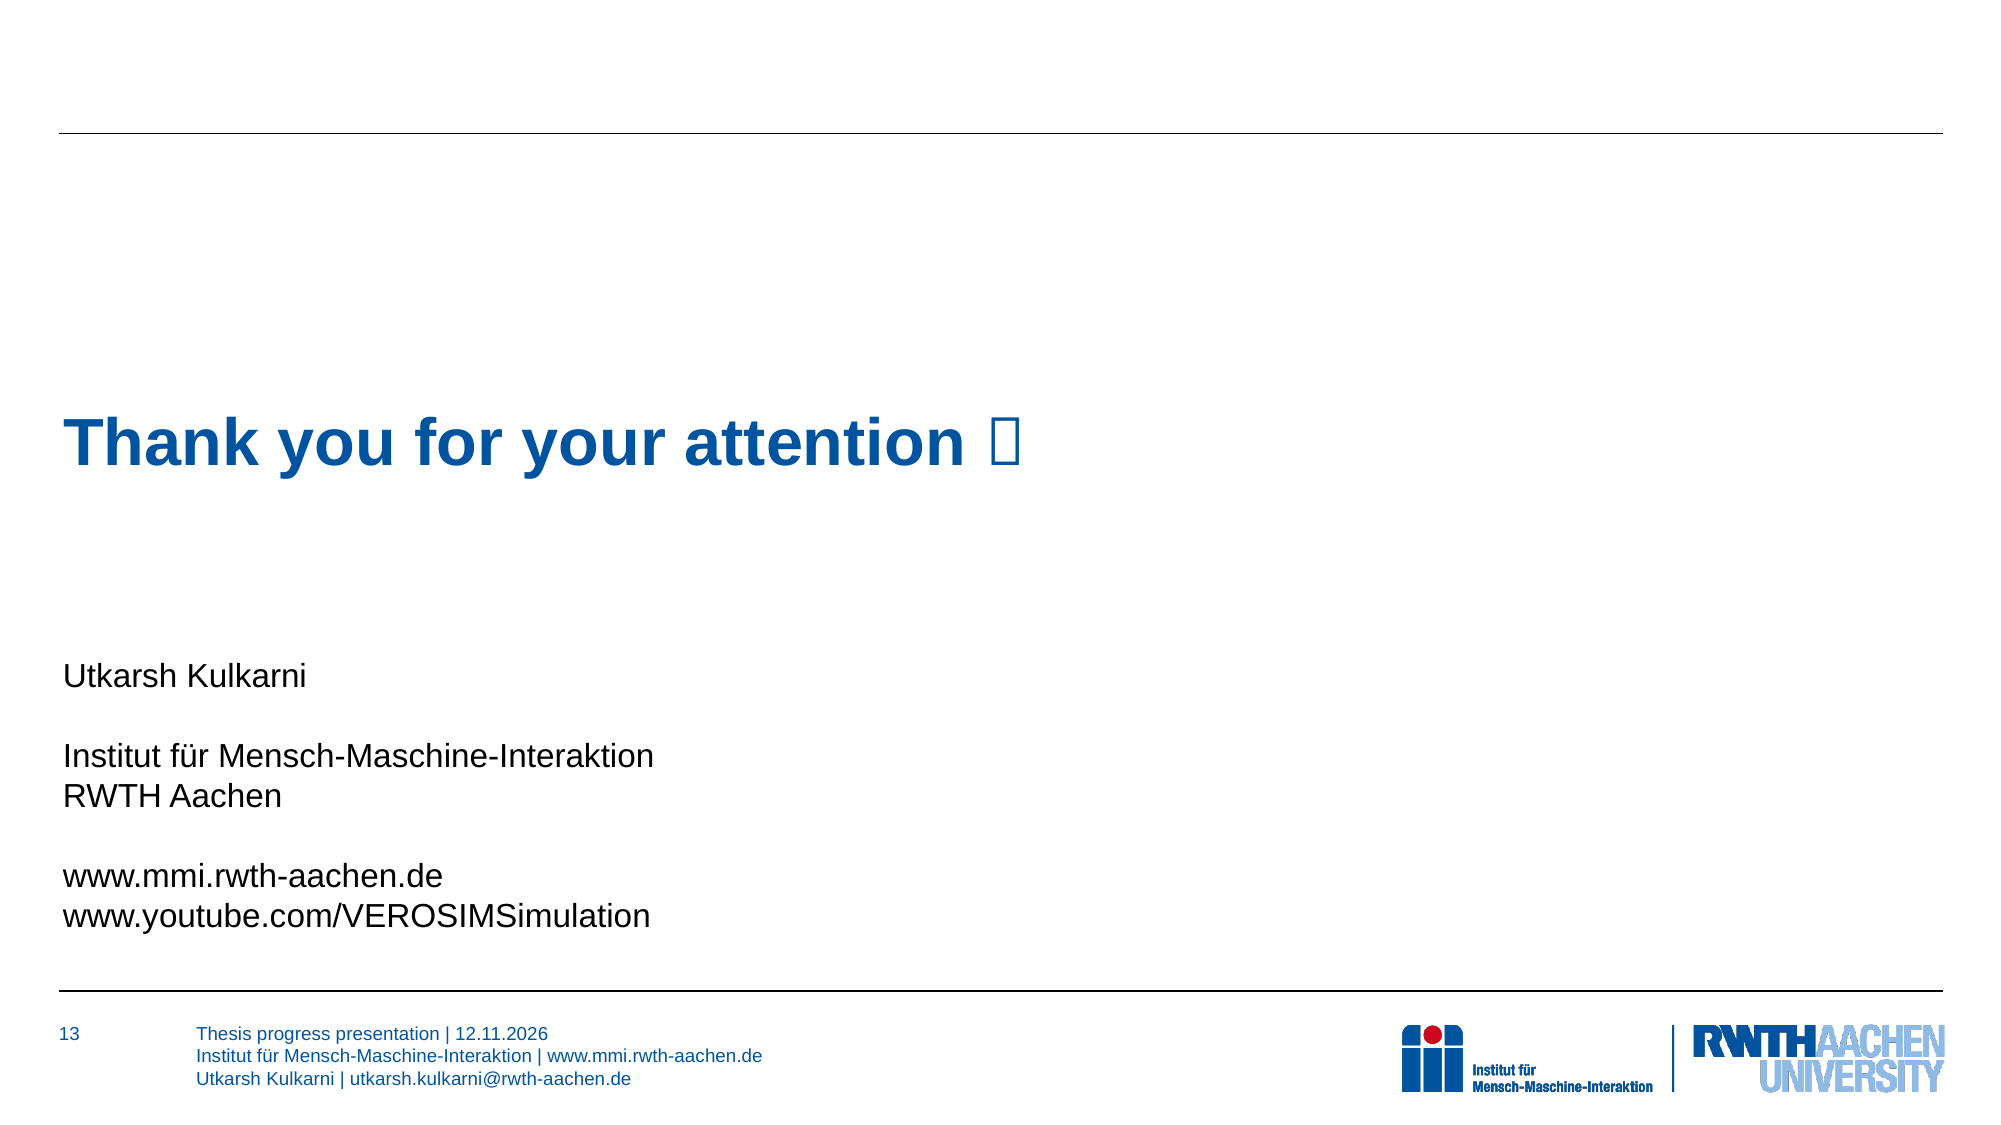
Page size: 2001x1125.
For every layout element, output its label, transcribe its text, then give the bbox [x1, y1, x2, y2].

list Utkarsh Kulkarni Institut für Mensch-Maschine-Interaktion RWTH Aachen www.mmi.rwth-aachen.de www.youtube.com/VEROSIMSimulation [63, 654, 1947, 982]
picture [1381, 991, 1965, 1125]
